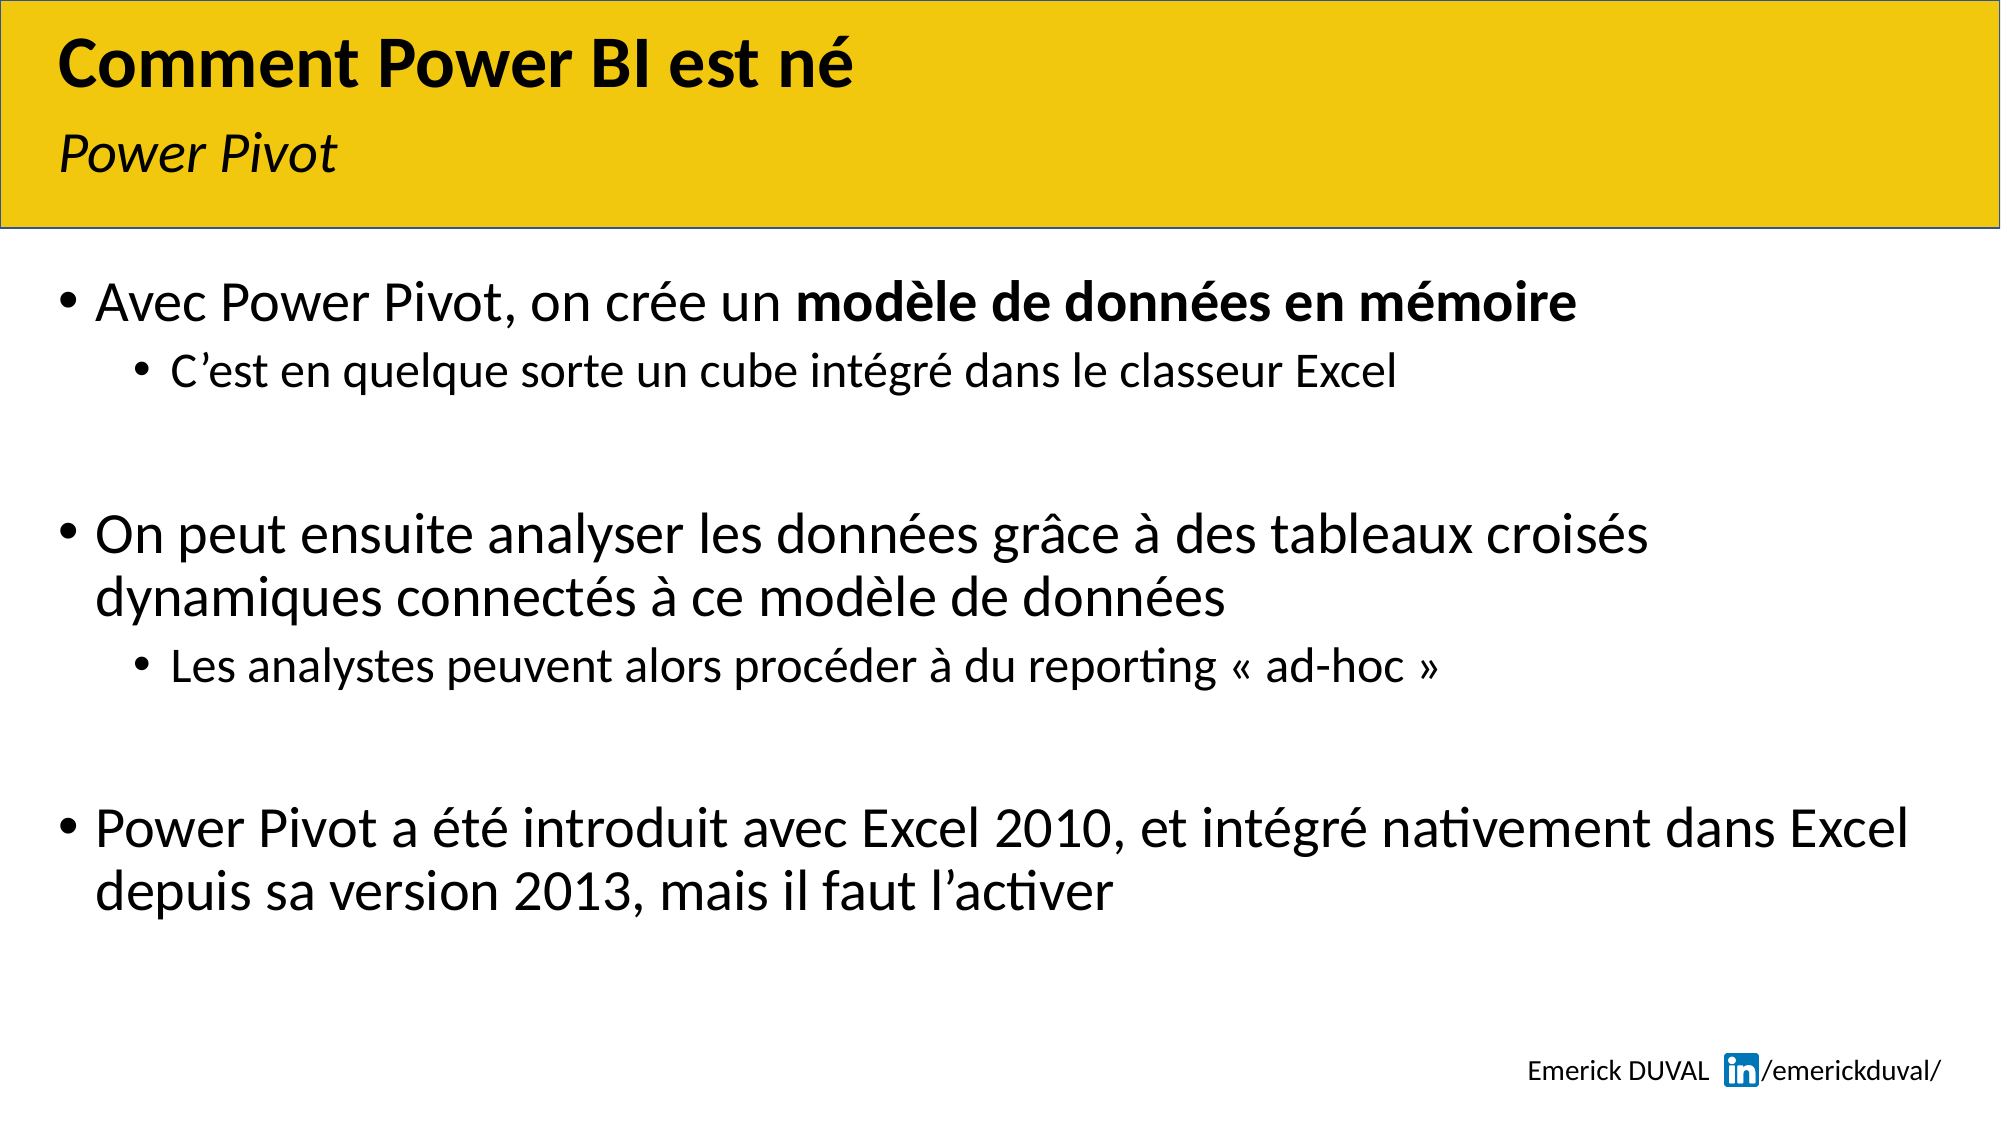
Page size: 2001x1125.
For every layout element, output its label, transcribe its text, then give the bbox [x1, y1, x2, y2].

title Comment Power BI est né [43, 16, 1940, 112]
list Avec Power Pivot, on crée un modèle de données en mémoire C’est en quelque sorte un cube intégré dans le classeur Excel On peut ensuite analyser les données grâce à des tableaux croisés dynamiques connectés à ce modèle de données Les analystes peuvent alors procéder à du reporting « ad-hoc » Power Pivot a été introduit avec Excel 2010, et intégré nativement dans Excel depuis sa version 2013, mais il faut l’activer [43, 263, 1940, 1002]
list Power Pivot [43, 114, 1680, 193]
picture [1724, 1053, 1759, 1087]
